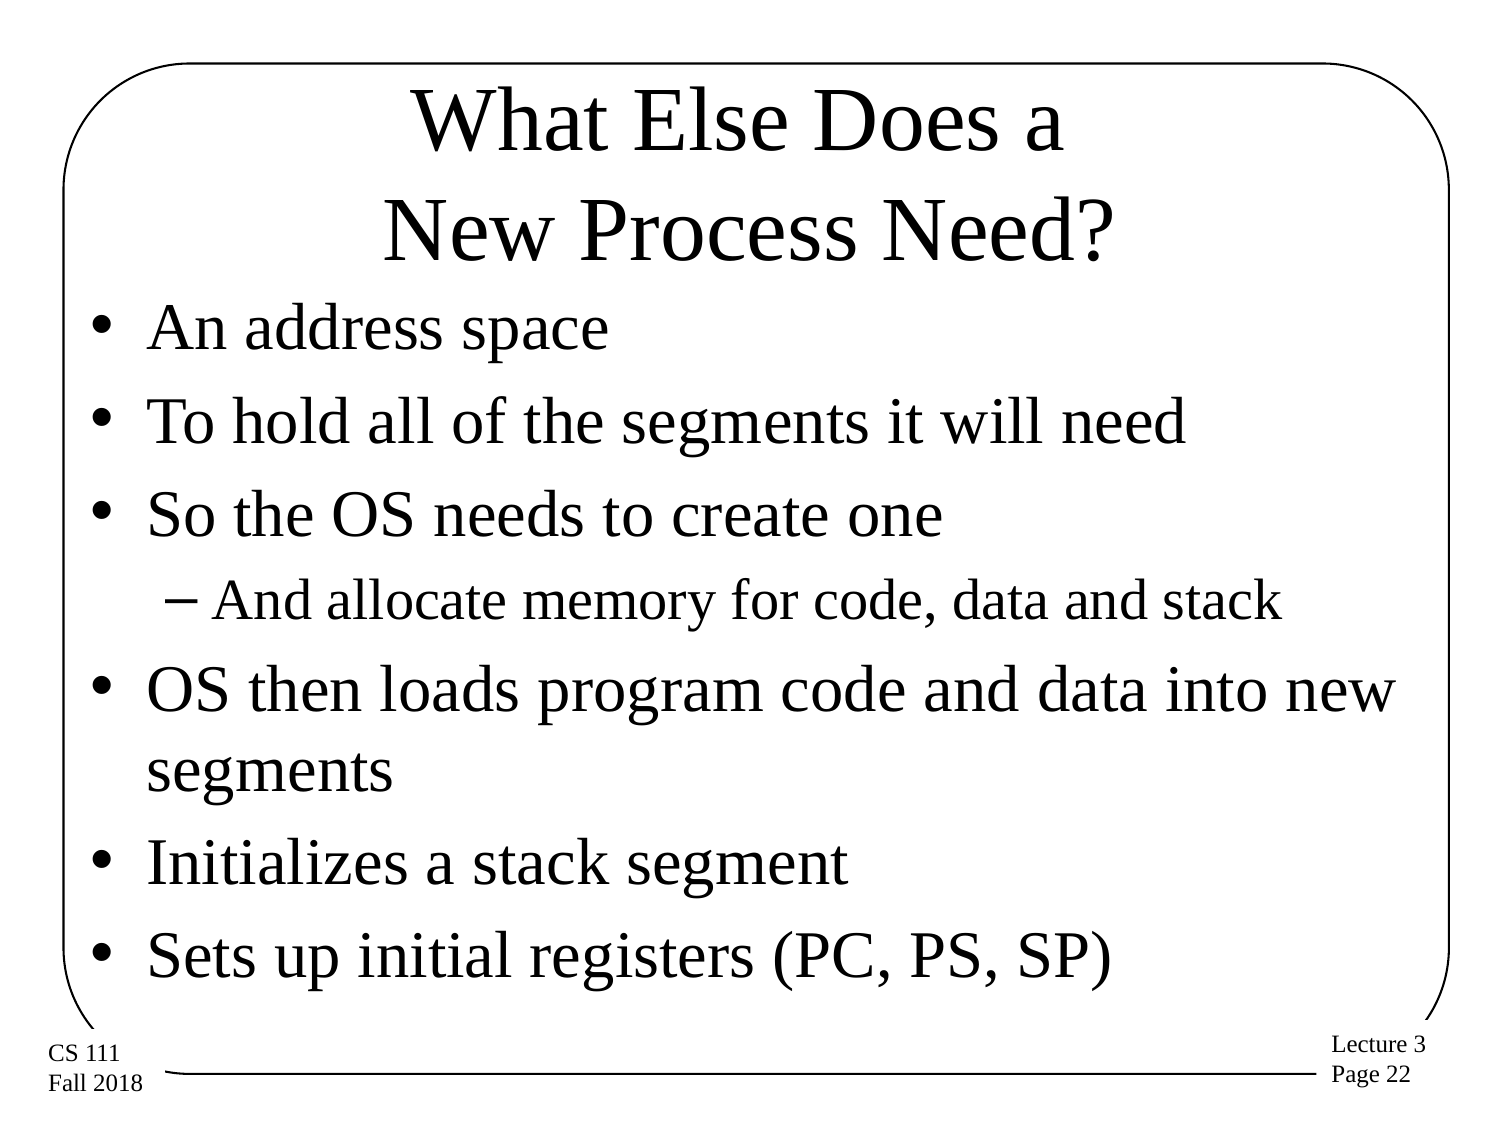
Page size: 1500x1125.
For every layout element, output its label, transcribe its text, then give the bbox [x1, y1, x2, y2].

title What Else Does a New Process Need? [74, 74, 1426, 263]
list An address space To hold all of the segments it will need So the OS needs to create one And allocate memory for code, data and stack OS then loads program code and data into new segments Initializes a stack segment Sets up initial registers (PC, PS, SP) [74, 275, 1426, 1019]
